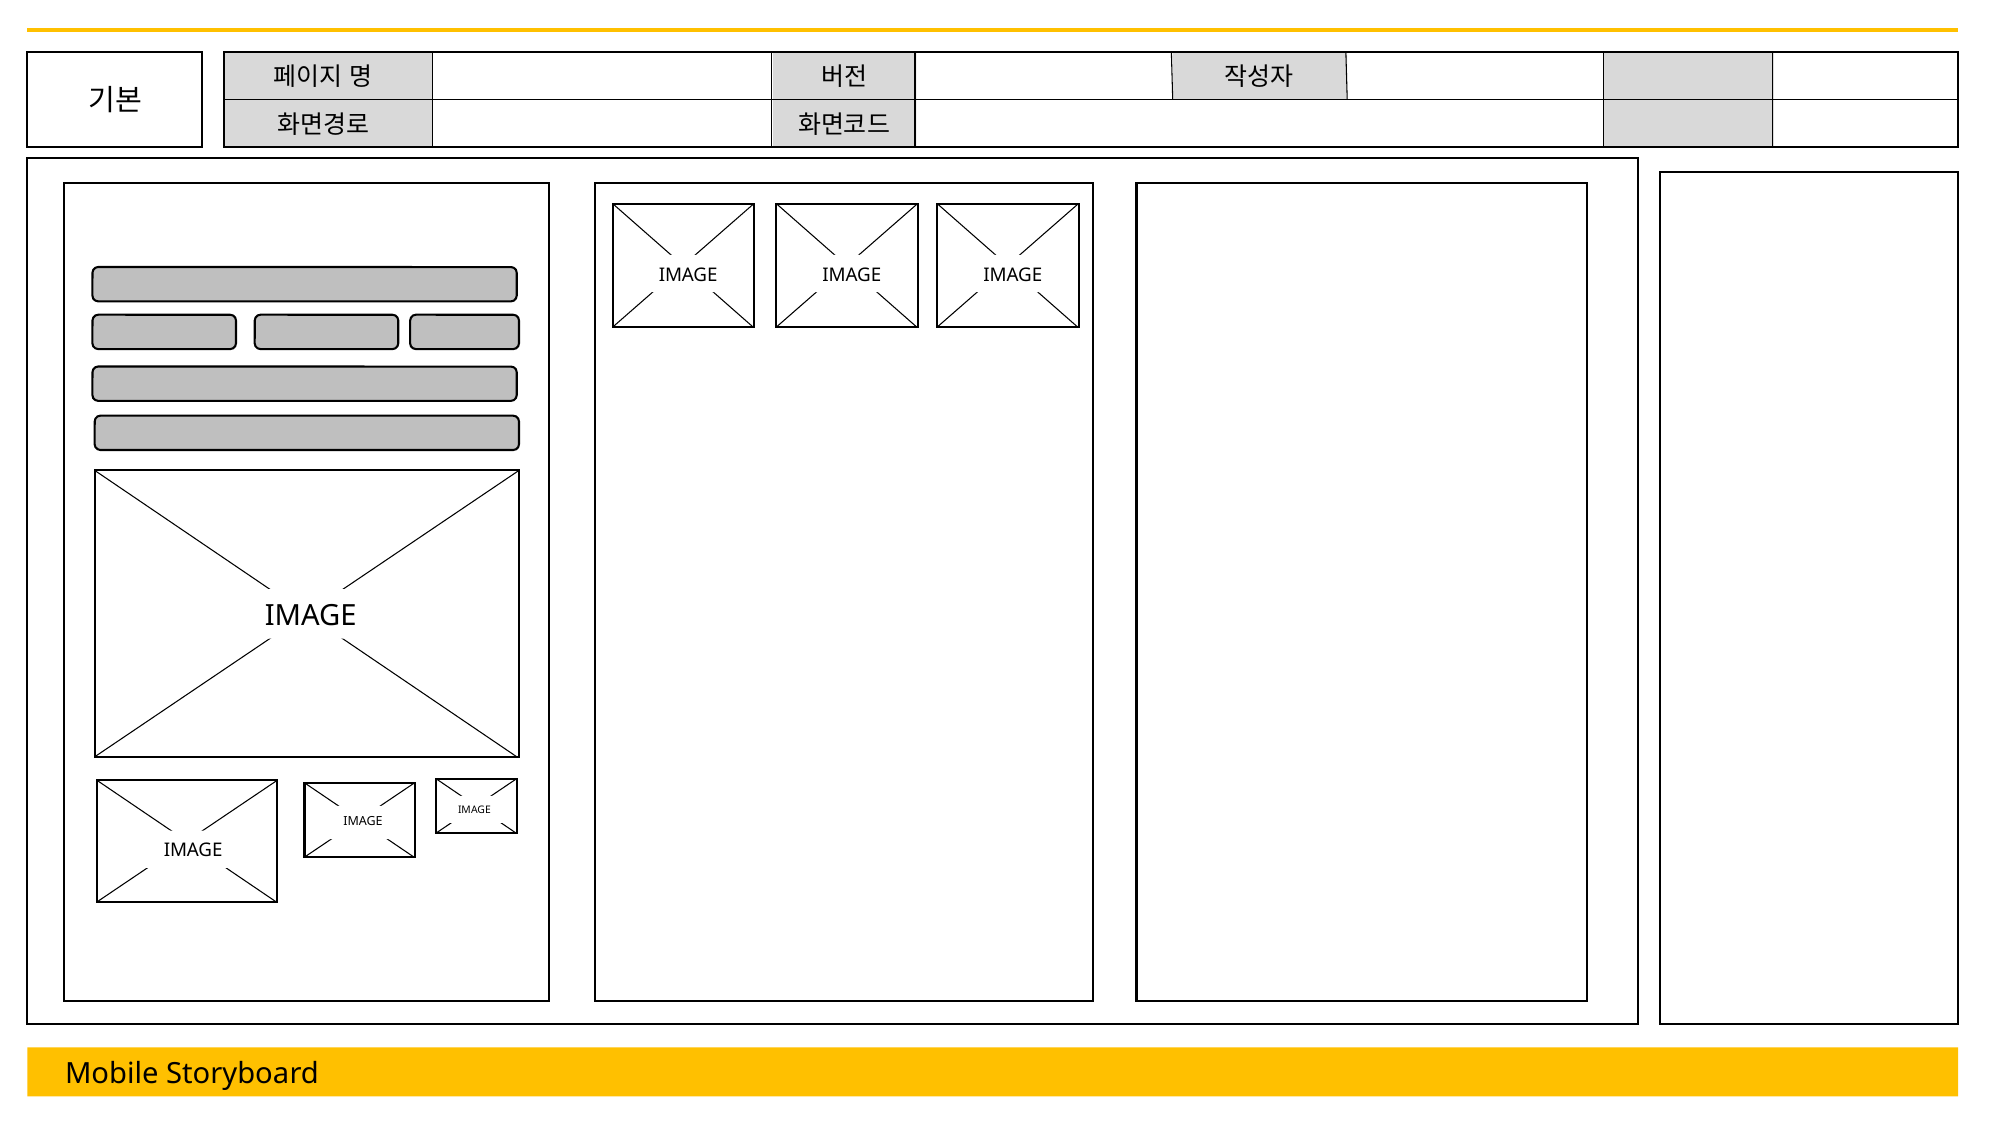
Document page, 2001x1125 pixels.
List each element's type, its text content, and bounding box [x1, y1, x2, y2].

text_box 작성자 [1187, 53, 1330, 98]
text_box [26, 1046, 50, 1097]
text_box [97, 780, 278, 902]
text_box [63, 182, 550, 1002]
text_box [223, 100, 432, 148]
text_box [636, 1046, 1959, 1097]
text_box [1173, 51, 1345, 99]
text_box 페이지 명 [236, 53, 411, 98]
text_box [937, 203, 1079, 328]
text_box Mobile Storyboard [50, 1046, 636, 1097]
text_box [594, 182, 1094, 1002]
text_box [1659, 171, 1959, 1025]
text_box [409, 313, 521, 351]
text_box 화면코드 [773, 100, 914, 146]
text_box 화면경로 [236, 100, 411, 146]
text_box [223, 51, 432, 99]
text_box [1773, 100, 1959, 148]
text_box [93, 414, 521, 452]
text_box [1135, 182, 1588, 1002]
text_box 버전 [773, 53, 914, 98]
text_box [1773, 51, 1959, 99]
text_box [916, 100, 1603, 148]
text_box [435, 778, 517, 834]
text_box [1604, 51, 1772, 99]
text_box [433, 100, 771, 148]
text_box [253, 313, 400, 351]
text_box [916, 51, 1171, 99]
text_box [91, 265, 518, 303]
text_box [433, 51, 771, 99]
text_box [94, 470, 519, 757]
text_box 기본 [74, 73, 158, 124]
text_box [91, 313, 238, 351]
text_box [776, 203, 918, 328]
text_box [304, 782, 415, 858]
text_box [612, 203, 755, 328]
text_box [26, 51, 203, 148]
text_box [91, 365, 518, 402]
text_box [1604, 100, 1772, 148]
text_box [1348, 51, 1603, 99]
text_box [26, 157, 1639, 1025]
